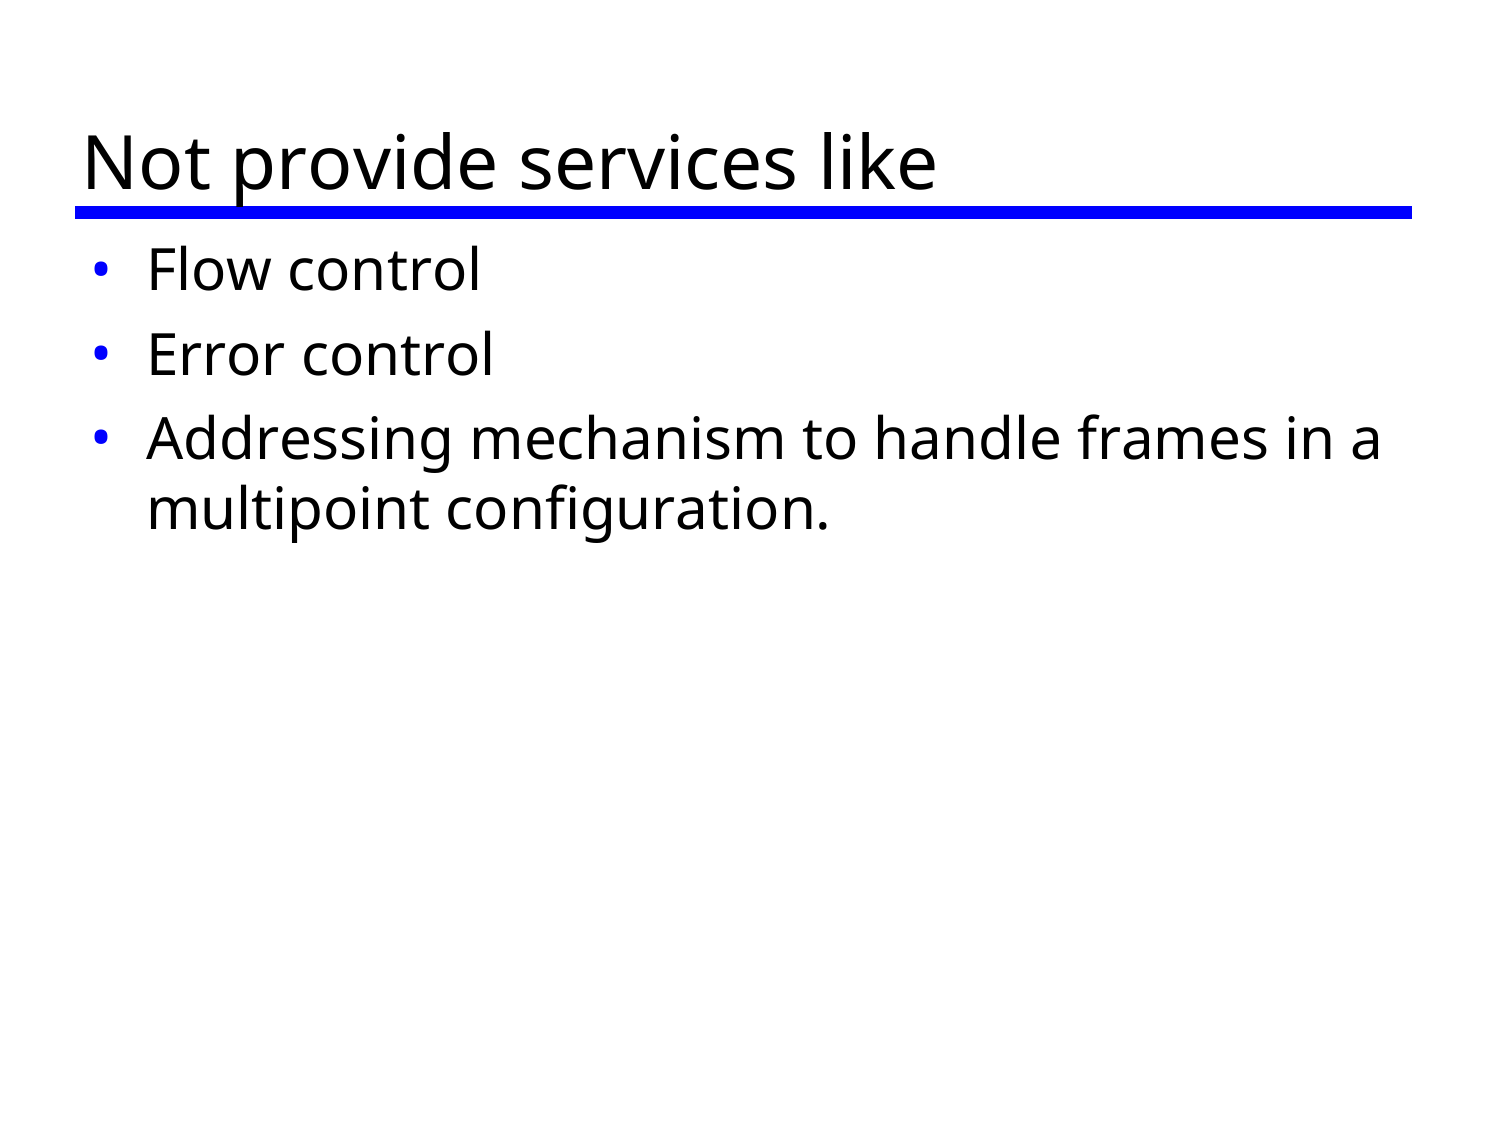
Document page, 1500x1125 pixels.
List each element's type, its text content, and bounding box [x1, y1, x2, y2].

text_box Flow control Error control Addressing mechanism to handle frames in a multipoint configuration. [74, 224, 1417, 994]
title Not provide services like [66, 24, 1413, 213]
